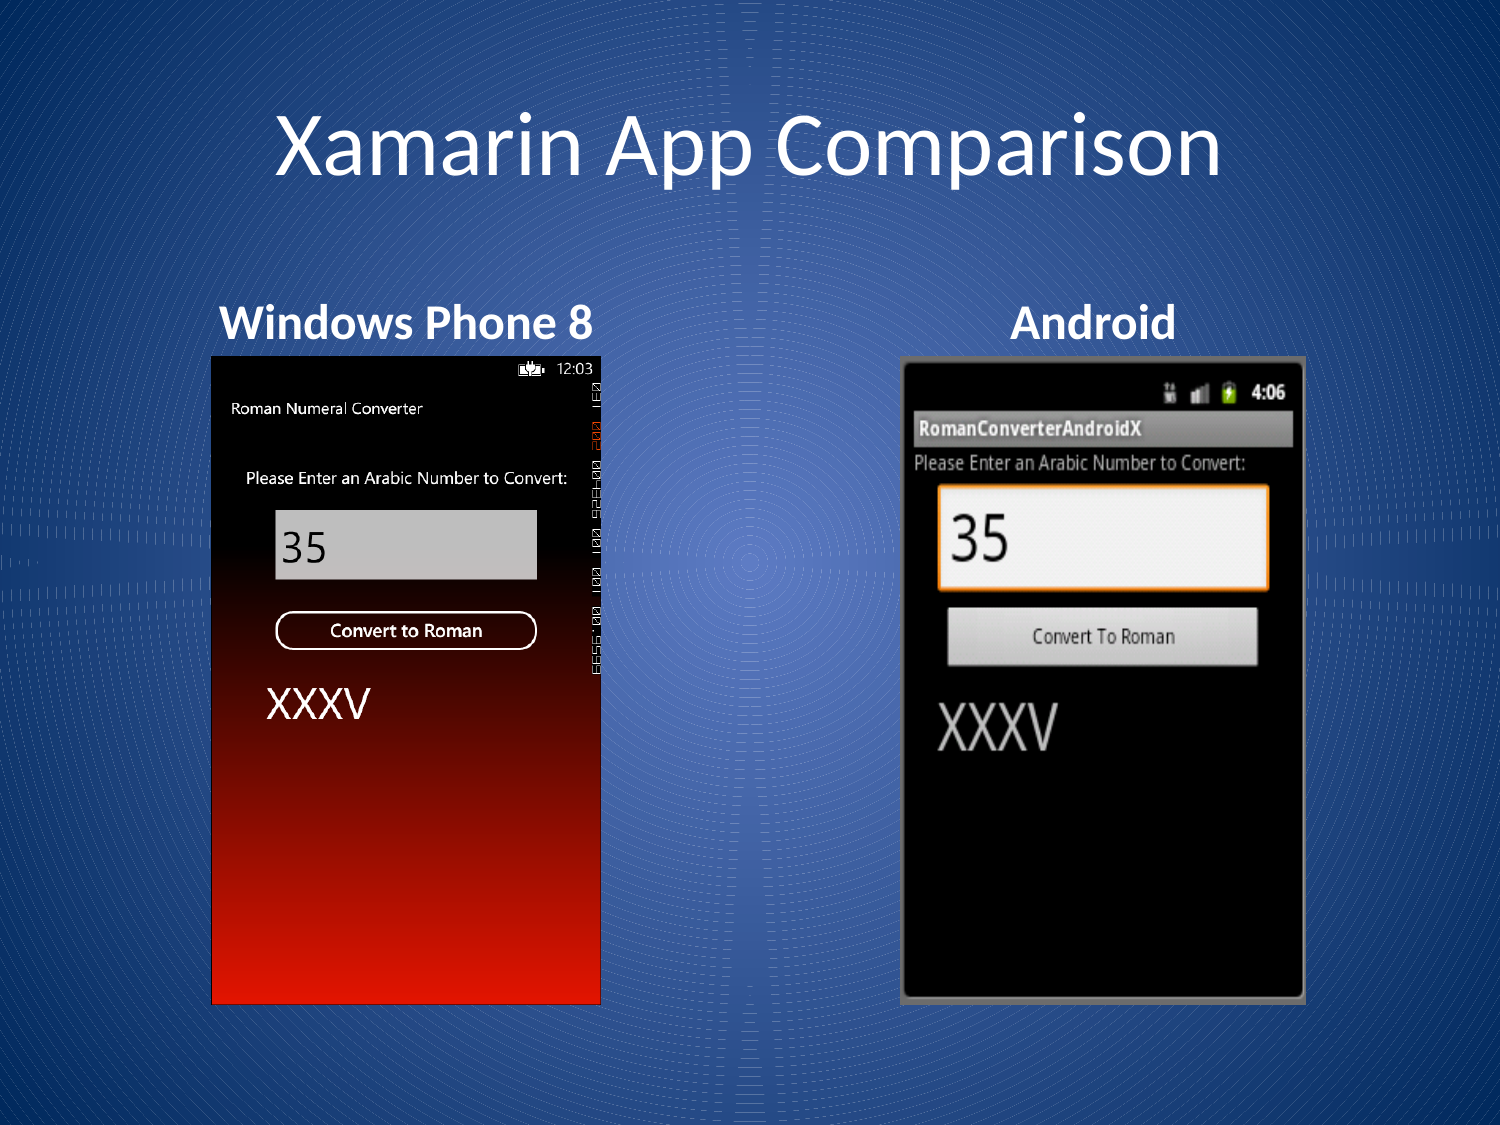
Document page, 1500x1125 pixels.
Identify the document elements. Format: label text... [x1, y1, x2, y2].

list Windows Phone 8 [75, 251, 738, 357]
list Android [761, 251, 1425, 357]
title Xamarin App Comparison [75, 45, 1425, 233]
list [899, 356, 1306, 1006]
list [211, 356, 602, 1006]
